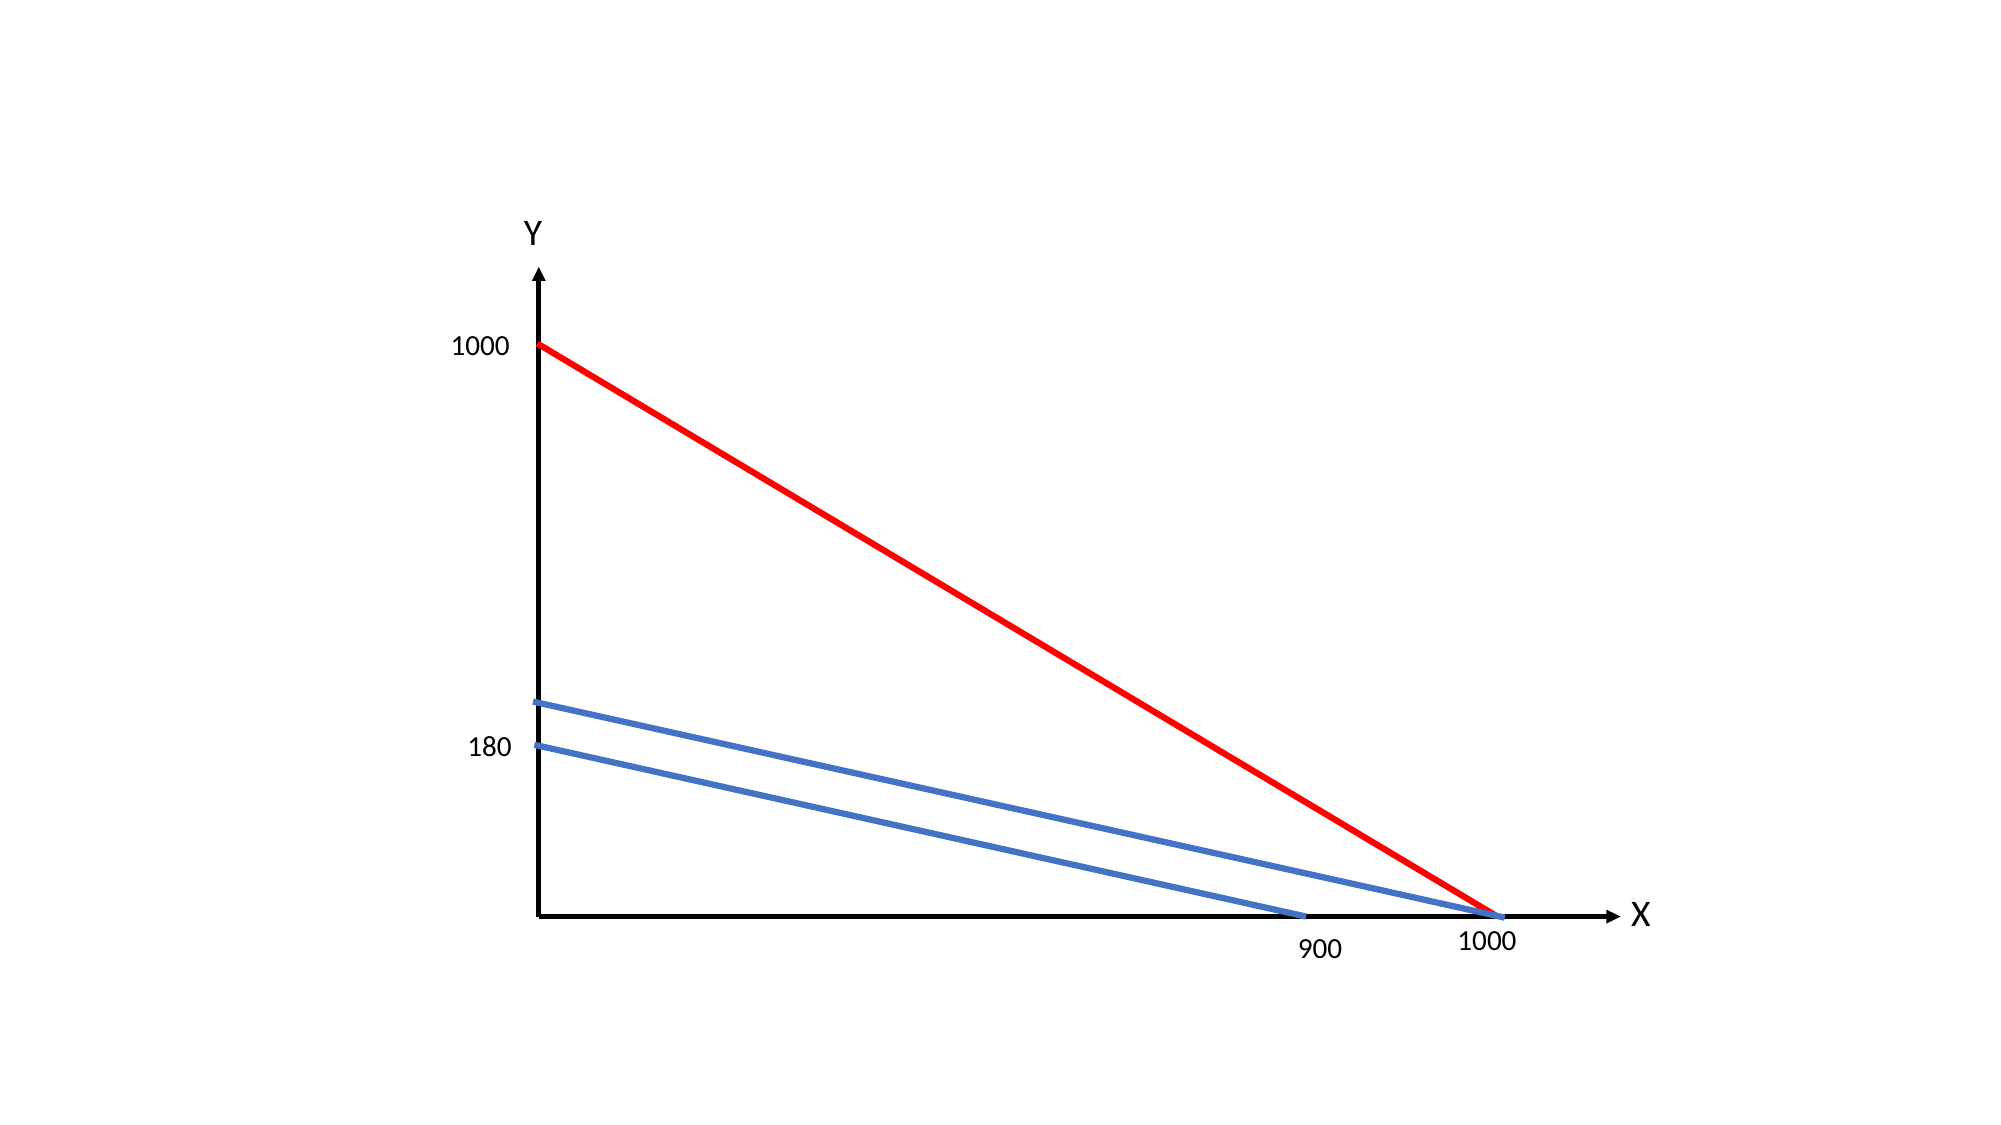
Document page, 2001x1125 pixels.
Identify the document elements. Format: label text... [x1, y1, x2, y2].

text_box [537, 343, 1498, 701]
text_box Y [509, 200, 569, 261]
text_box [538, 267, 1621, 917]
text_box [533, 701, 1505, 918]
text_box 1000 [1442, 917, 1534, 964]
text_box 1000 [435, 318, 538, 369]
text_box 900 [1283, 922, 1361, 972]
text_box X [1616, 881, 1676, 941]
text_box 180 [452, 719, 530, 770]
